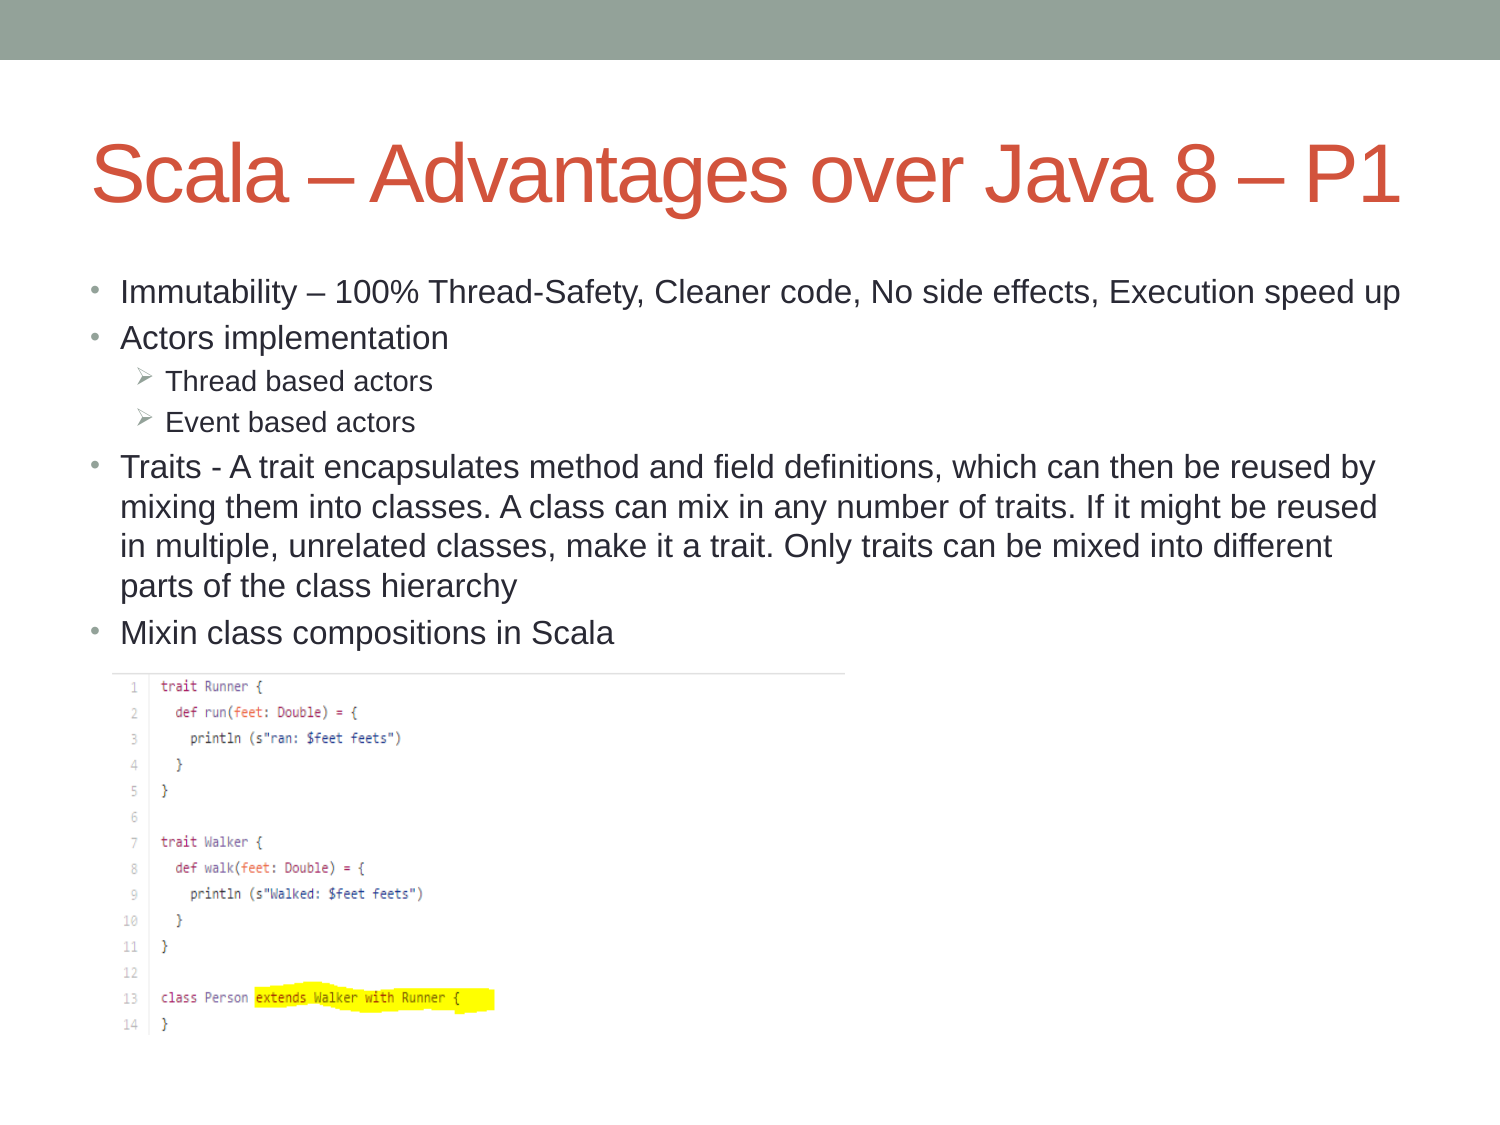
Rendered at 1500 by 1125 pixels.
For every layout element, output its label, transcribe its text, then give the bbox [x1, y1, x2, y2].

list Immutability – 100% Thread-Safety, Cleaner code, No side effects, Execution speed up Actors implementation Thread based actors Event based actors Traits - A trait encapsulates method and field definitions, which can then be reused by mixing them into classes. A class can mix in any number of traits. If it might be reused in multiple, unrelated classes, make it a trait. Only traits can be mixed into different parts of the class hierarchy Mixin class compositions in Scala [75, 262, 1425, 1063]
title Scala – Advantages over Java 8 – P1 [75, 87, 1425, 250]
picture [111, 668, 845, 1036]
